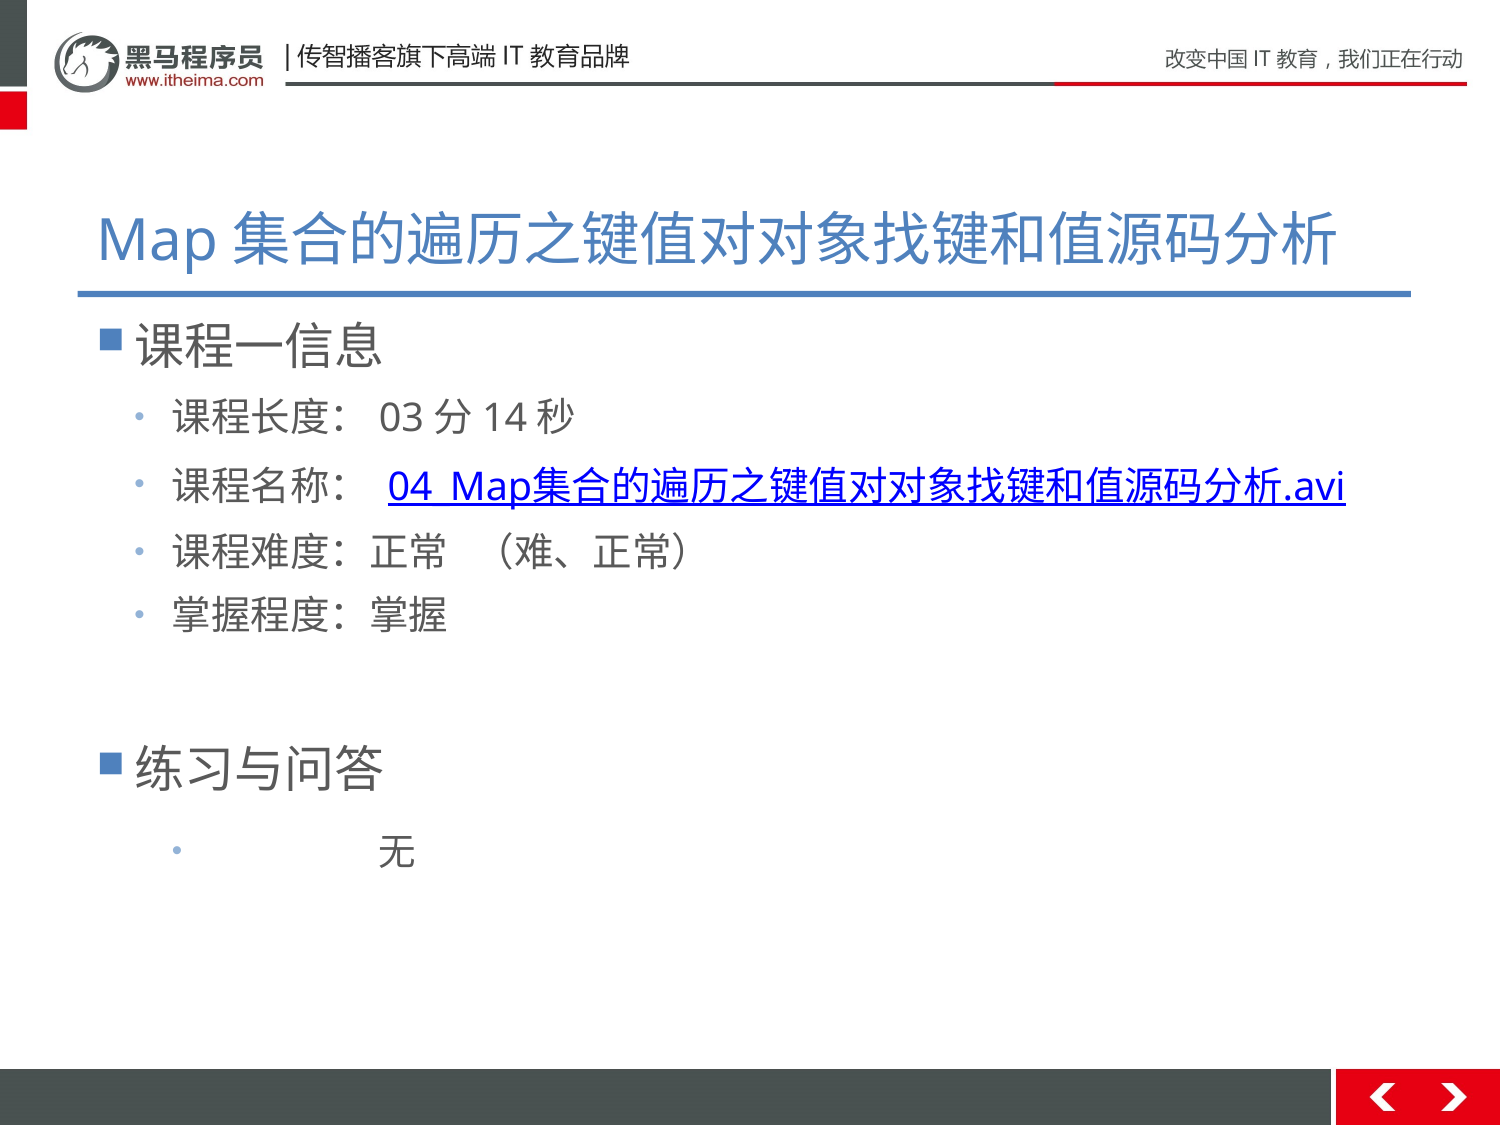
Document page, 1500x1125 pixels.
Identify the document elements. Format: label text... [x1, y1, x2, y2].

picture [0, 0, 1500, 1125]
title Map集合的遍历之键值对对象找键和值源码分析 [81, 162, 1416, 280]
list 课程一信息 课程长度：03分14秒 课程名称： 04_Map集合的遍历之键值对对象找键和值源码分析.avi 课程难度：正常 （难、正常） 掌握程度：掌握 练习与问答 无 [81, 313, 1416, 996]
